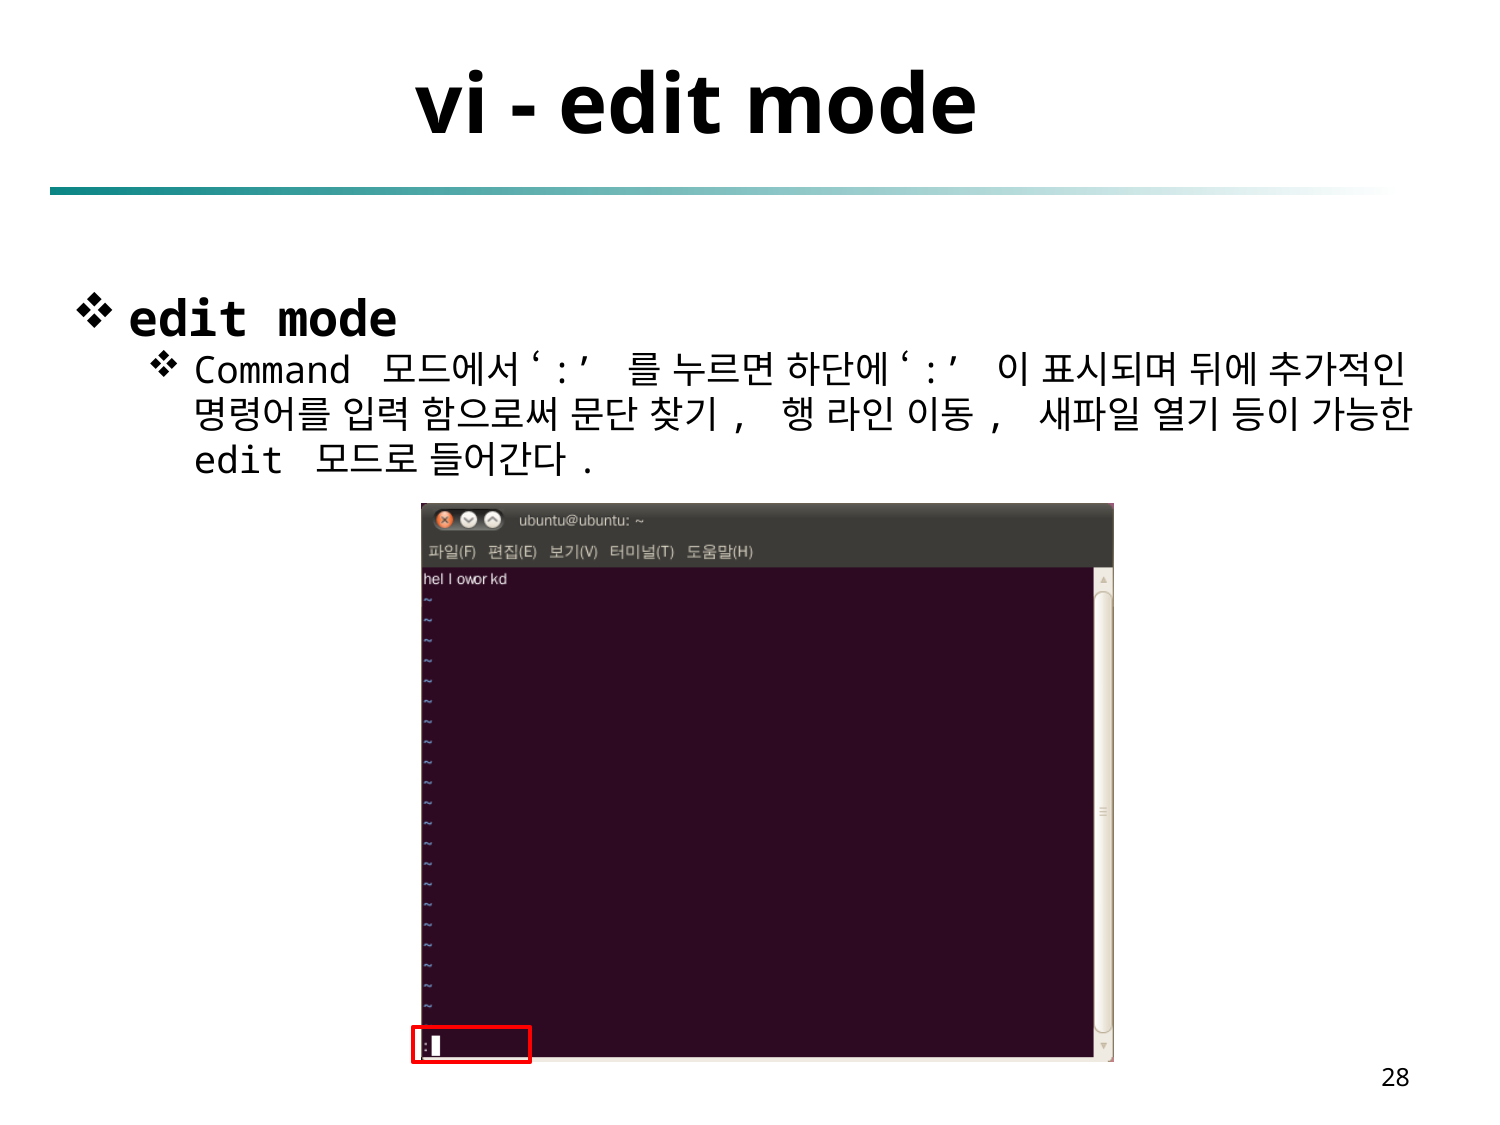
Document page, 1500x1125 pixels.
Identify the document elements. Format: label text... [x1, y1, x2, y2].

text_box [411, 1025, 417, 1064]
text_box vi - edit mode [29, 42, 1388, 159]
text_box edit mode Command 모드에서 ‘:’ 를 누르면 하단에 ‘:’ 이 표시되며 뒤에 추가적인 명령어를 입력 함으로써 문단 찾기, 행 라인 이동, 새파일 열기 등이 가능한 edit 모드로 들어간다. [57, 279, 1450, 1118]
slide_number 28 [1074, 1042, 1426, 1103]
picture [421, 503, 1114, 1063]
